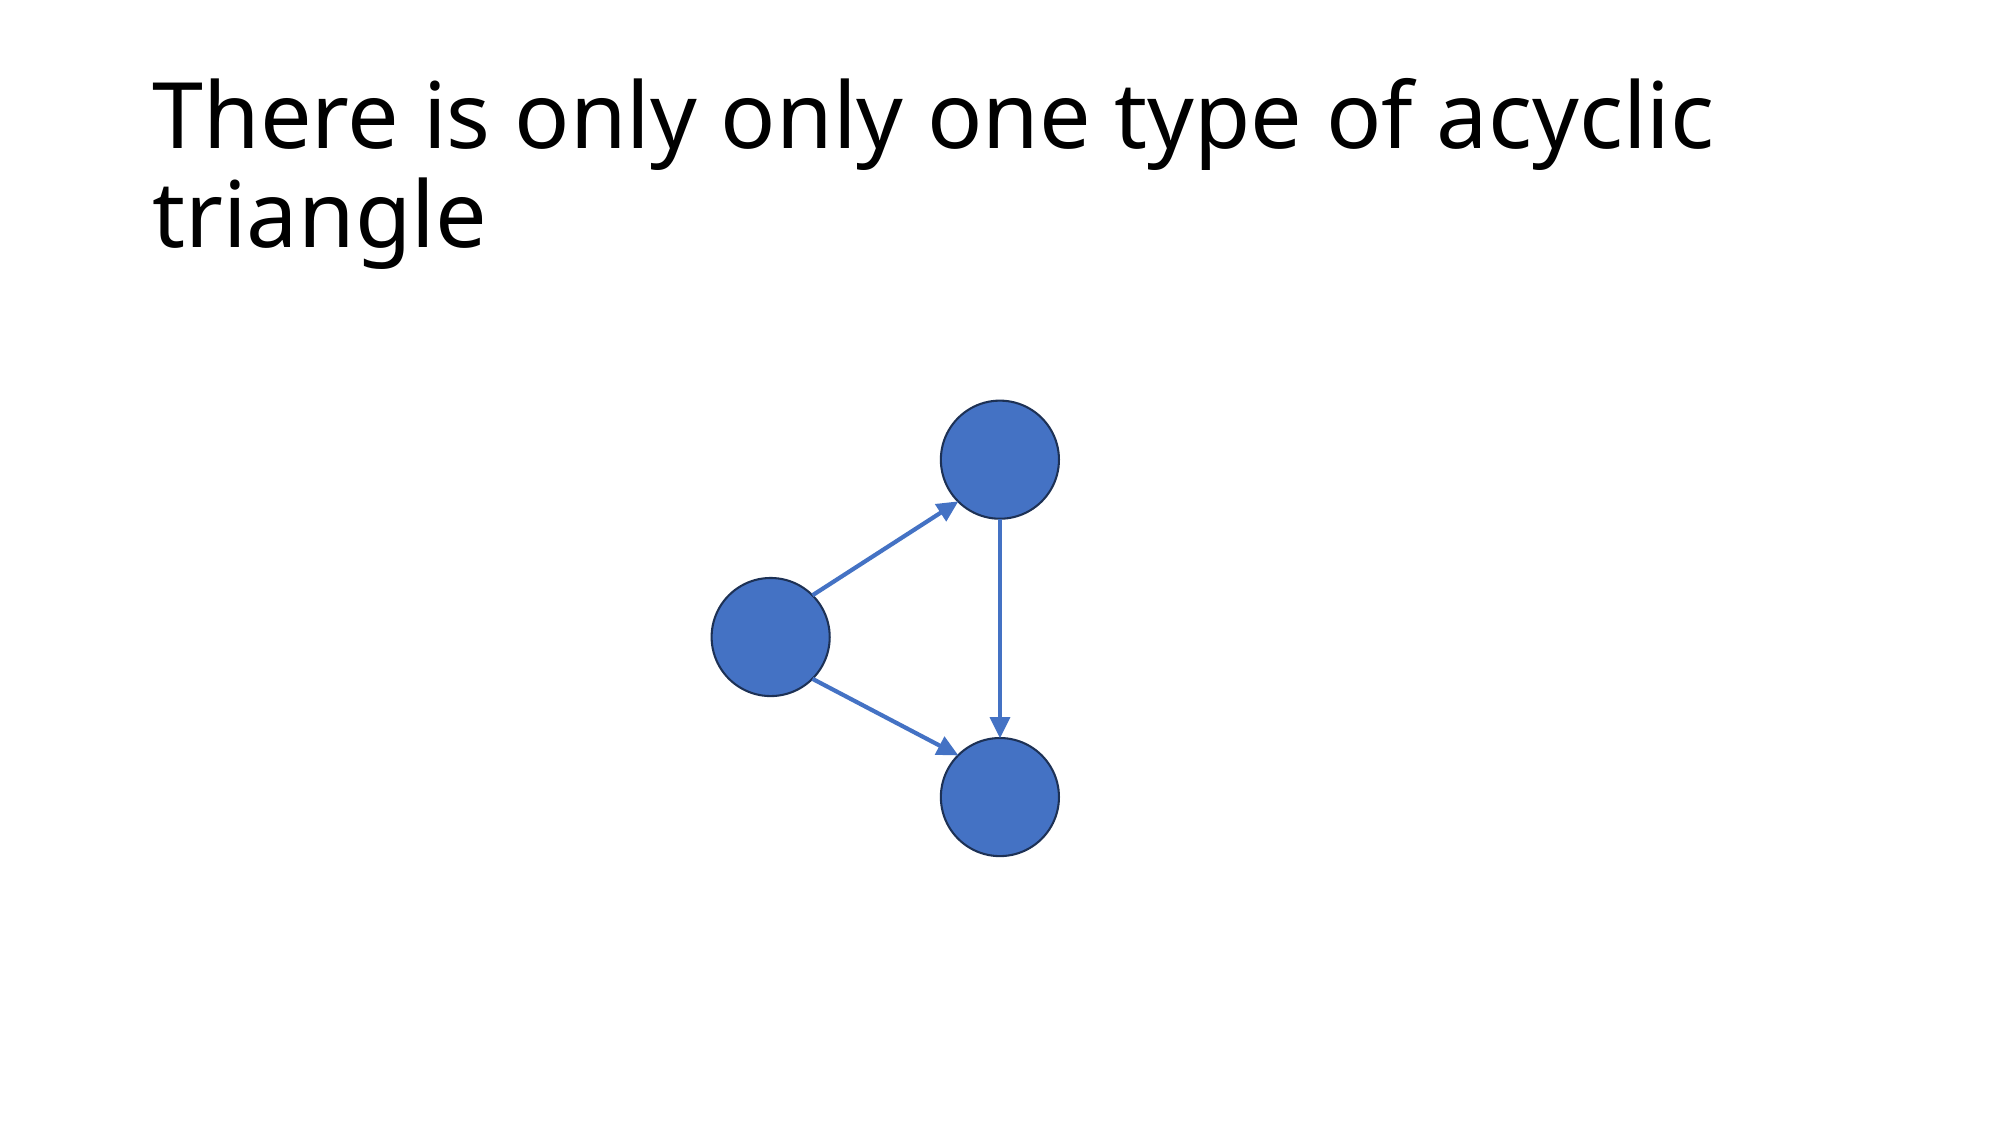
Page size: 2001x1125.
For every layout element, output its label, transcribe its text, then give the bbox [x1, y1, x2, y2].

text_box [812, 501, 959, 596]
text_box [710, 576, 831, 698]
title There is only only one type of acyclic triangle [137, 59, 1863, 278]
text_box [812, 678, 959, 756]
text_box [939, 399, 1061, 520]
text_box [939, 737, 1061, 858]
